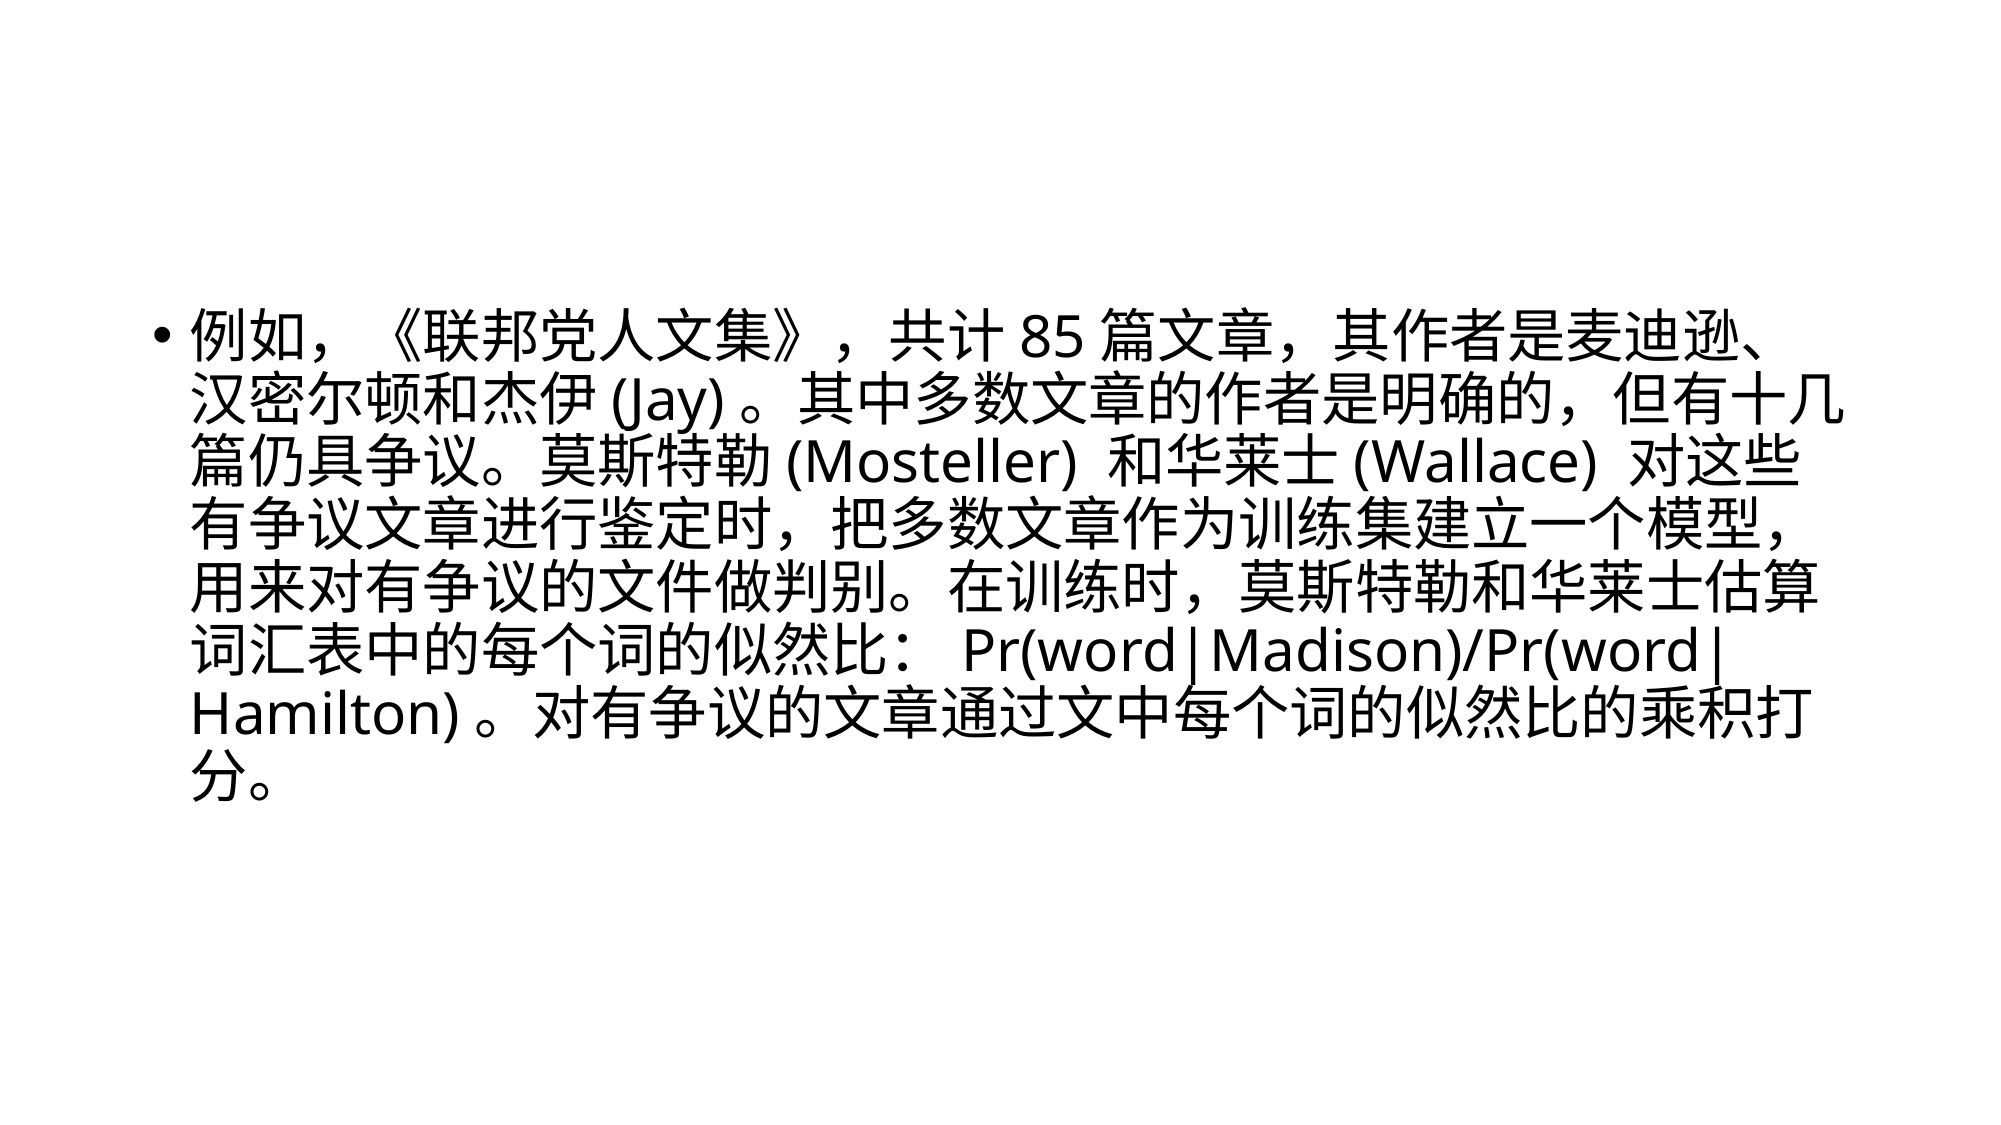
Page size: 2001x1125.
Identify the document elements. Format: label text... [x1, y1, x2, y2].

list 例如，《联邦党人文集》，共计85篇文章，其作者是麦迪逊、汉密尔顿和杰伊(Jay)。其中多数文章的作者是明确的，但有十几篇仍具争议。莫斯特勒(Mosteller) 和华莱士(Wallace) 对这些有争议文章进行鉴定时，把多数文章作为训练集建立一个模型，用来对有争议的文件做判别。在训练时，莫斯特勒和华莱士估算词汇表中的每个词的似然比：Pr(word|Madison)/Pr(word|Hamilton)。对有争议的文章通过文中每个词的似然比的乘积打分。 [137, 299, 1863, 1014]
